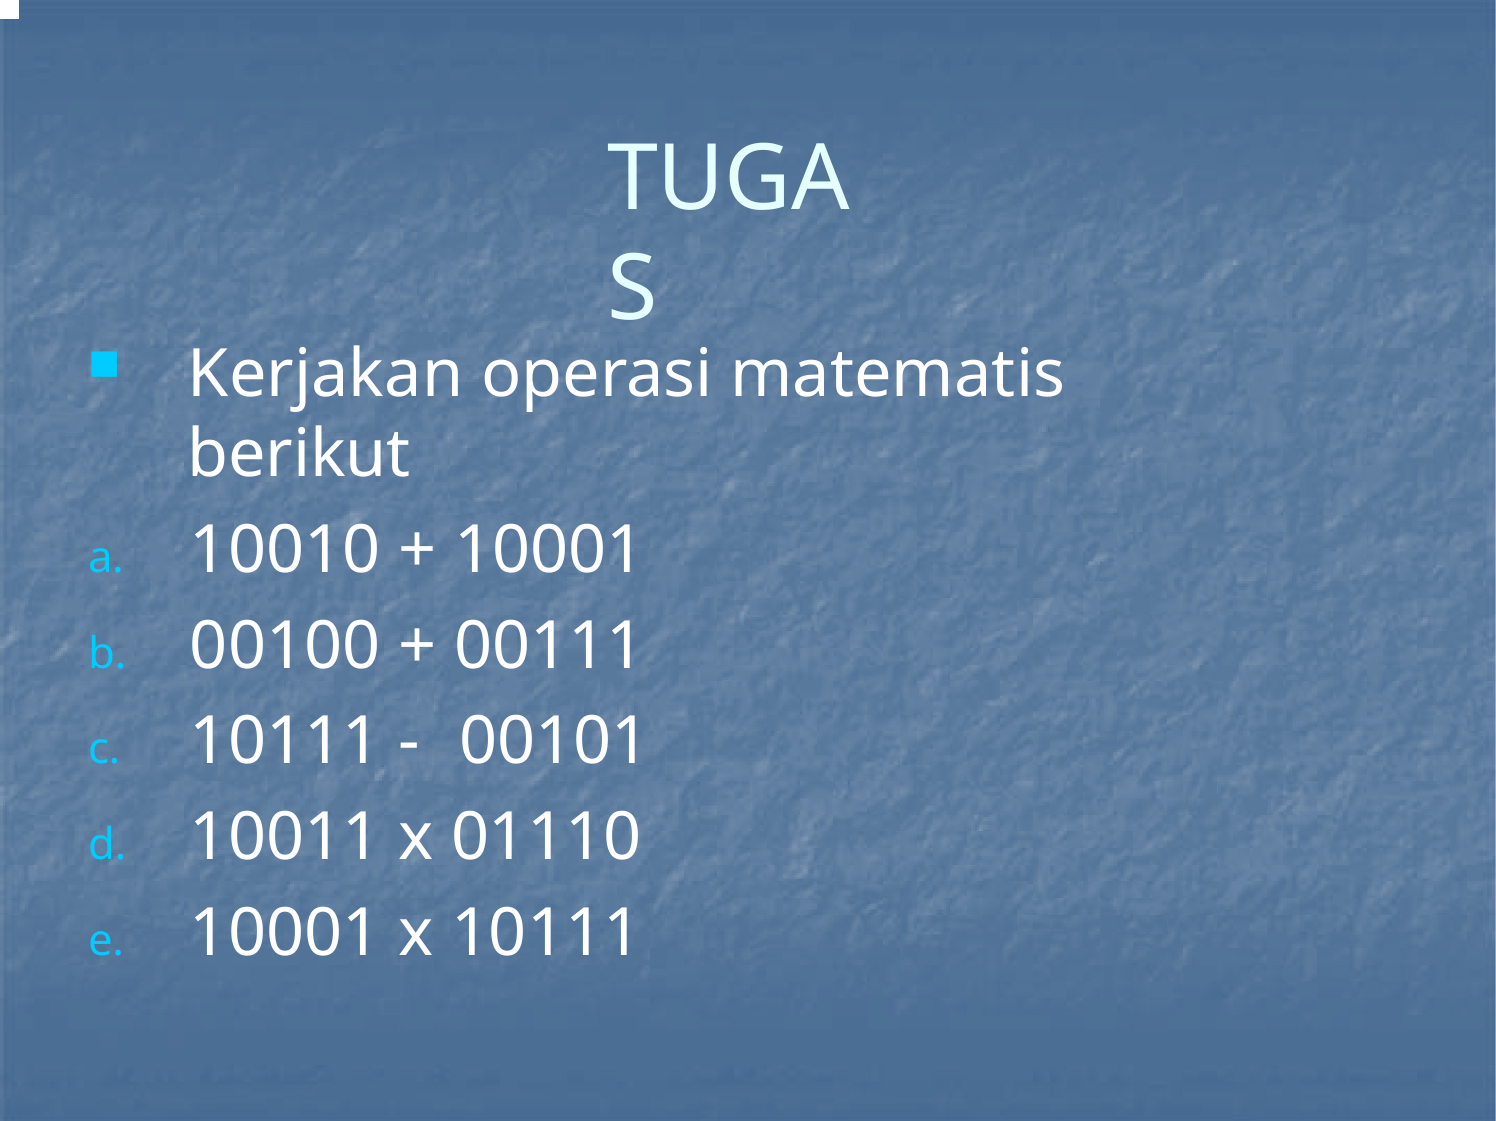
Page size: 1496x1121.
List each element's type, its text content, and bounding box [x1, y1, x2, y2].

picture [0, 0, 1496, 1121]
text_box Kerjakan operasi matematis berikut a. 10010 + 10001 b. 00100 + 00111 c. 10111 - 00101 d. 10011 x 01110 e. 10001 x 10111 [85, 312, 1234, 969]
title TUGAS [605, 115, 891, 312]
